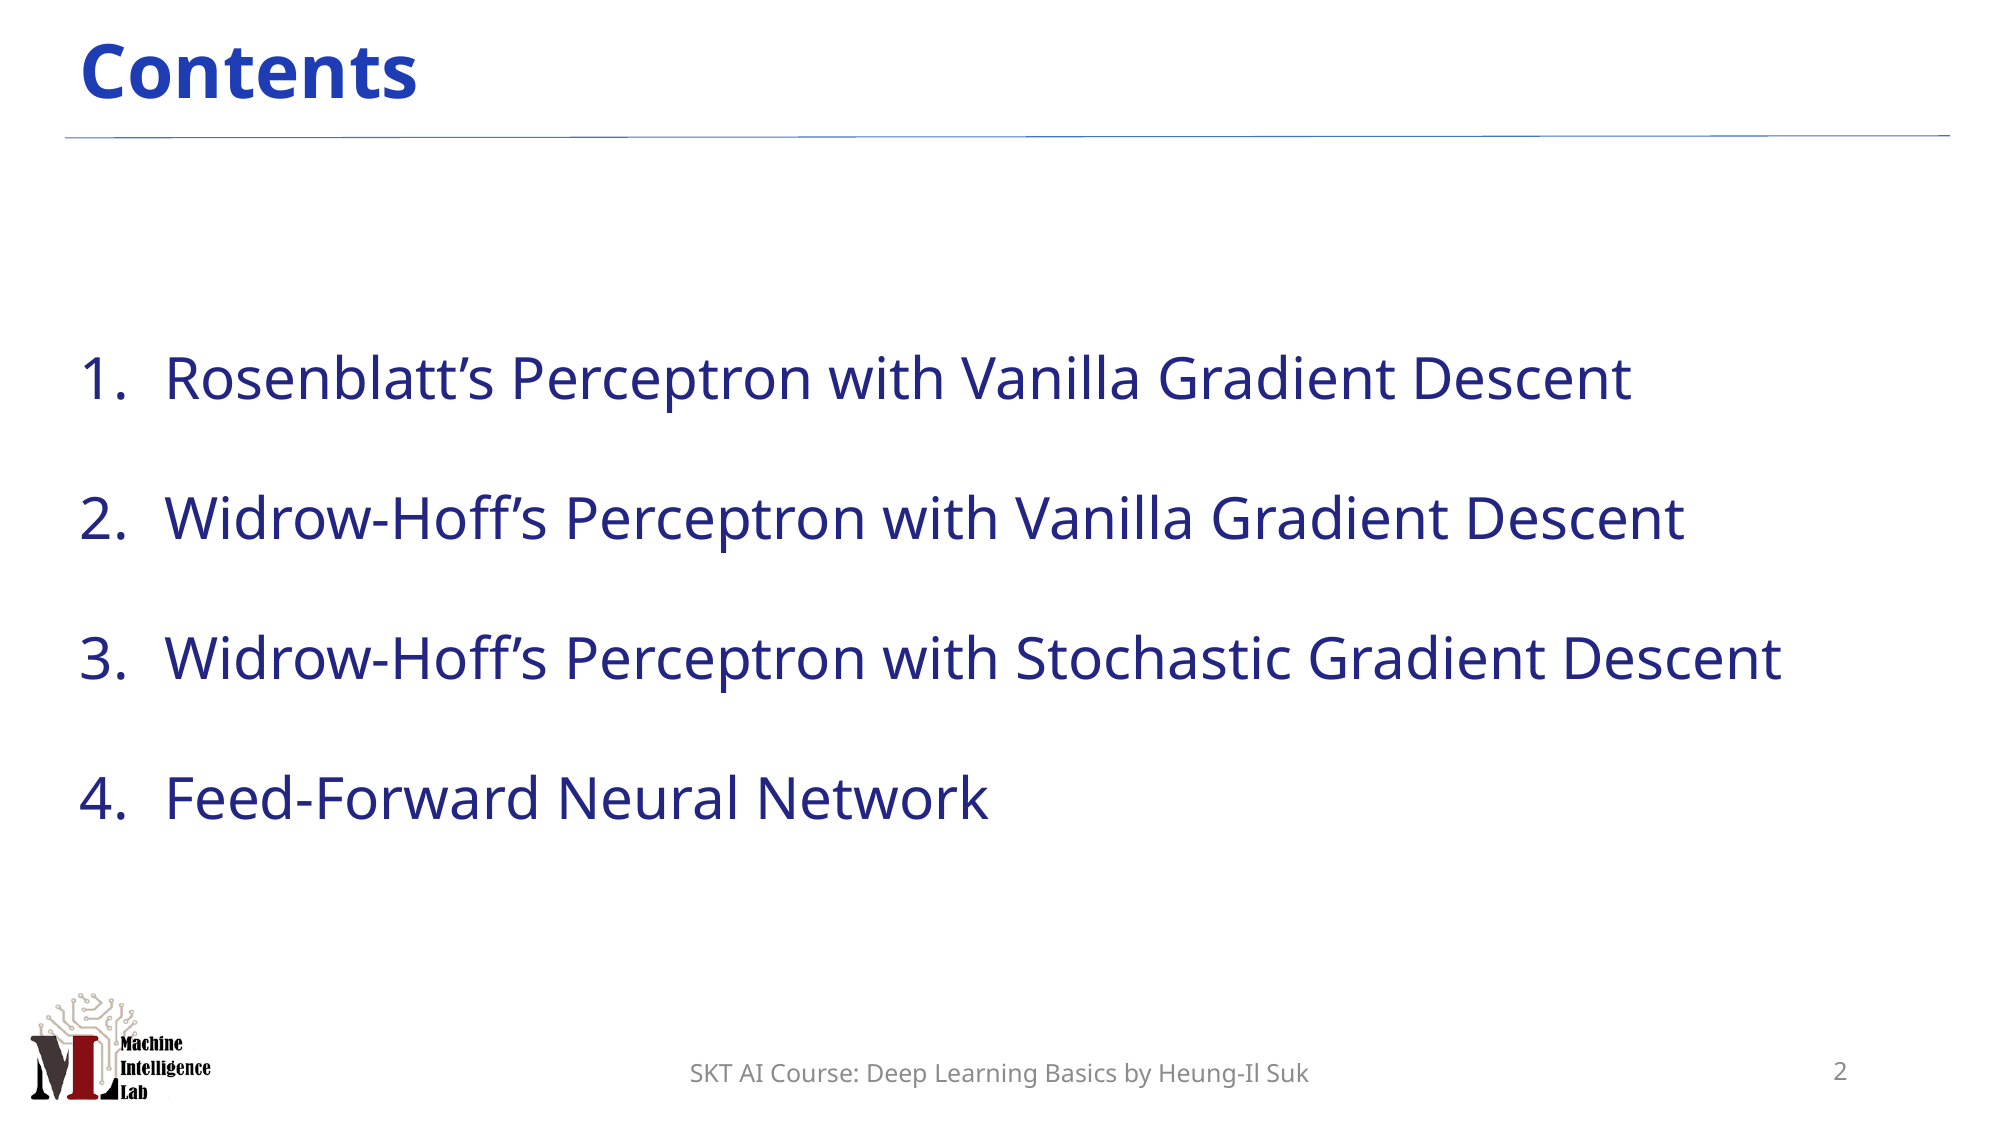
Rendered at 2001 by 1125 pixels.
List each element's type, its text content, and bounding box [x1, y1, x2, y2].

slide_number 2 [1412, 1042, 1863, 1103]
footer SKT AI Course: Deep Learning Basics by Heung-Il Suk [662, 1042, 1338, 1103]
title Contents [64, 13, 1790, 135]
picture [29, 991, 211, 1101]
list Rosenblatt’s Perceptron with Vanilla Gradient Descent Widrow-Hoff’s Perceptron with Vanilla Gradient Descent Widrow-Hoff’s Perceptron with Stochastic Gradient Descent Feed-Forward Neural Network [64, 263, 1950, 876]
